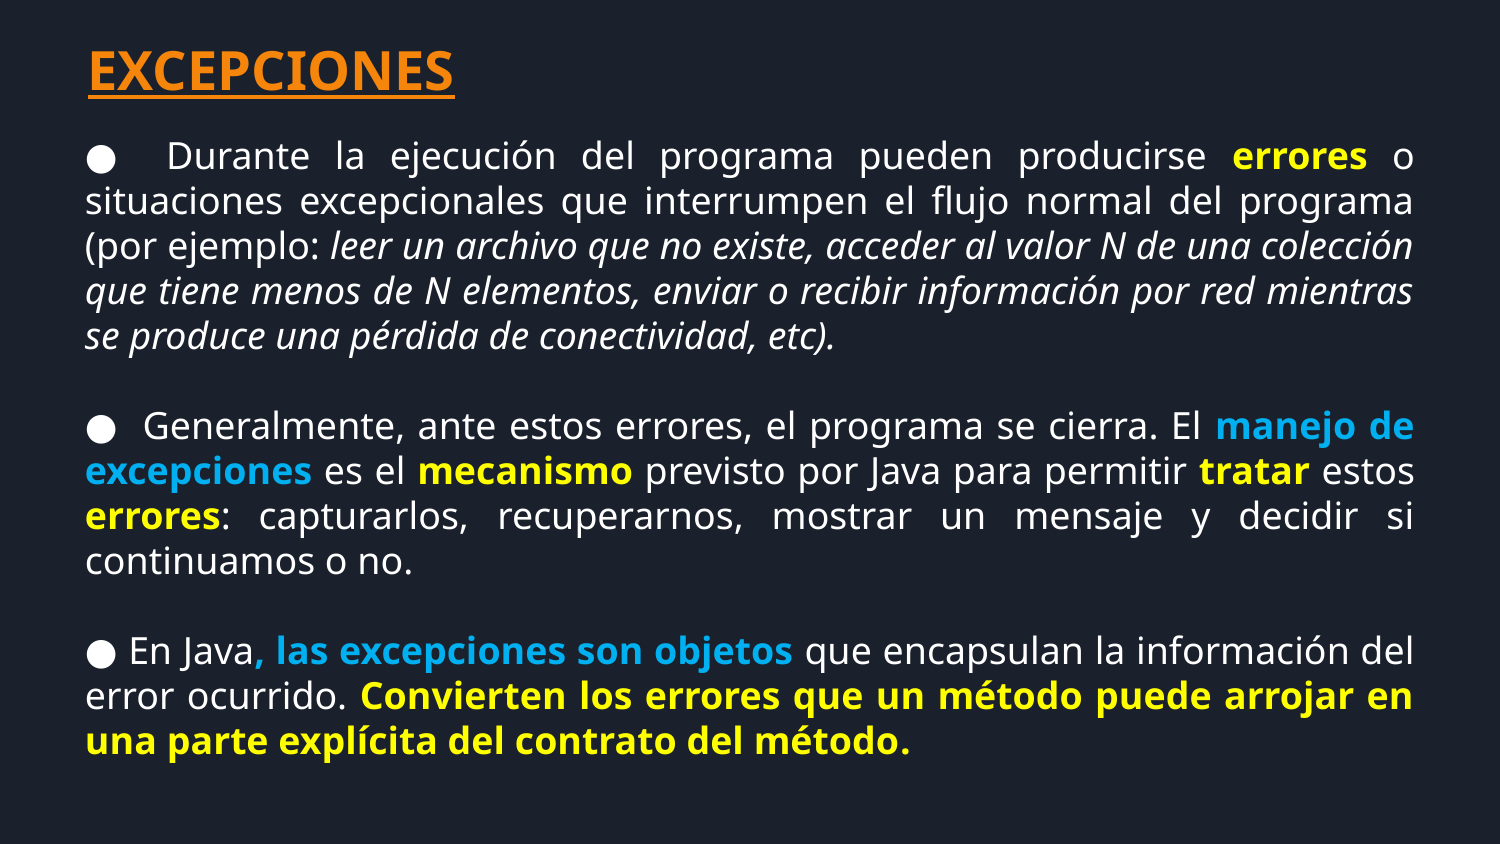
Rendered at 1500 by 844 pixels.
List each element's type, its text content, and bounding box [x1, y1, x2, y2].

text_box ● Durante la ejecución del programa pueden producirse errores o situaciones excepcionales que interrumpen el flujo normal del programa (por ejemplo: leer un archivo que no existe, acceder al valor N de una colección que tiene menos de N elementos, enviar o recibir información por red mientras se produce una pérdida de conectividad, etc). ● Generalmente, ante estos errores, el programa se cierra. El manejo de excepciones es el mecanismo previsto por Java para permitir tratar estos errores: capturarlos, recuperarnos, mostrar un mensaje y decidir si continuamos o no. ● En Java, las excepciones son objetos que encapsulan la información del error ocurrido. Convierten los errores que un método puede arrojar en una parte explícita del contrato del método. [69, 117, 1430, 778]
text_box EXCEPCIONES [72, 21, 1045, 117]
